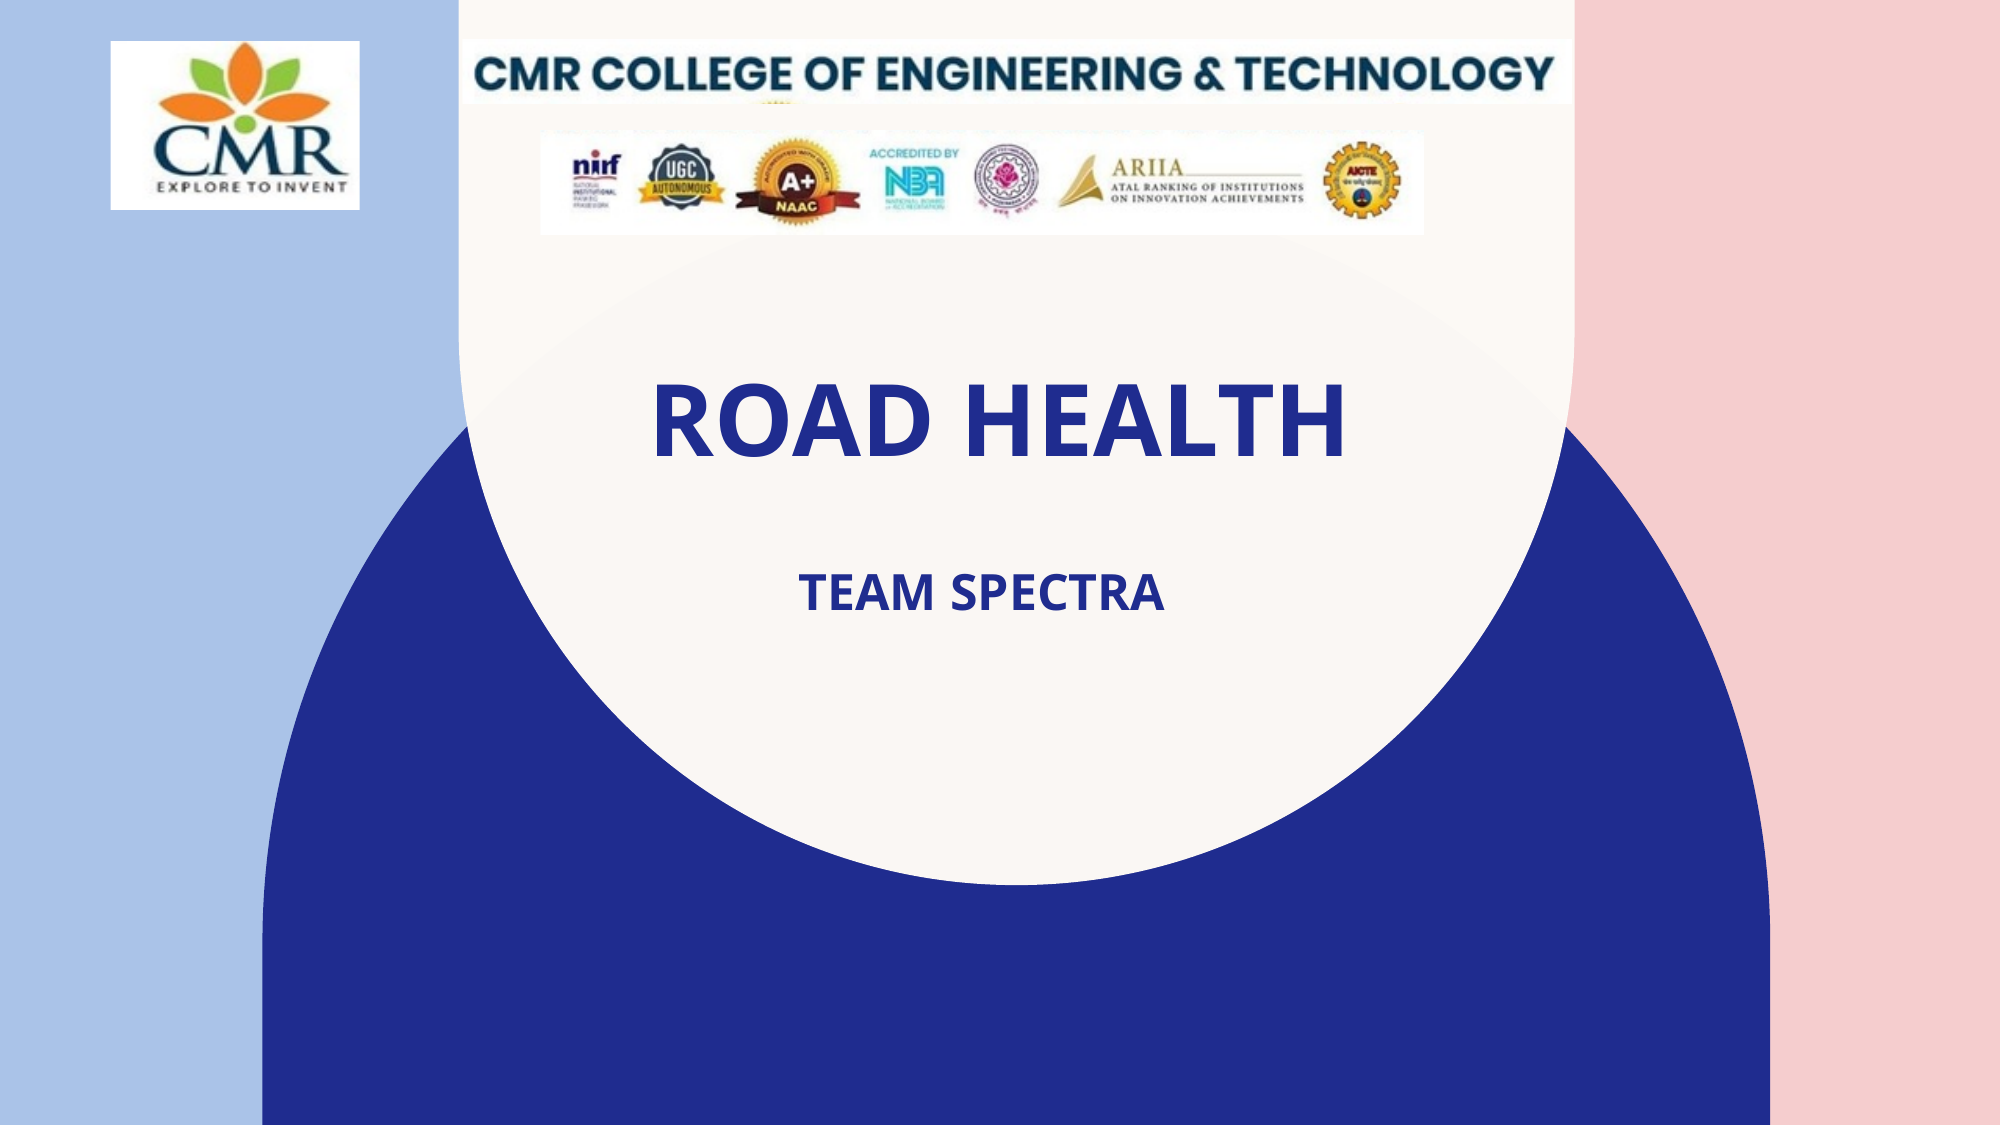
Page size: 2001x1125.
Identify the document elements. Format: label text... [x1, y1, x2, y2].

subtitle TEAM SPECTRA [695, 560, 1269, 705]
picture [110, 41, 360, 211]
title ROAD HEALTH [558, 374, 1442, 576]
picture [540, 130, 1424, 235]
picture [462, 39, 1572, 104]
